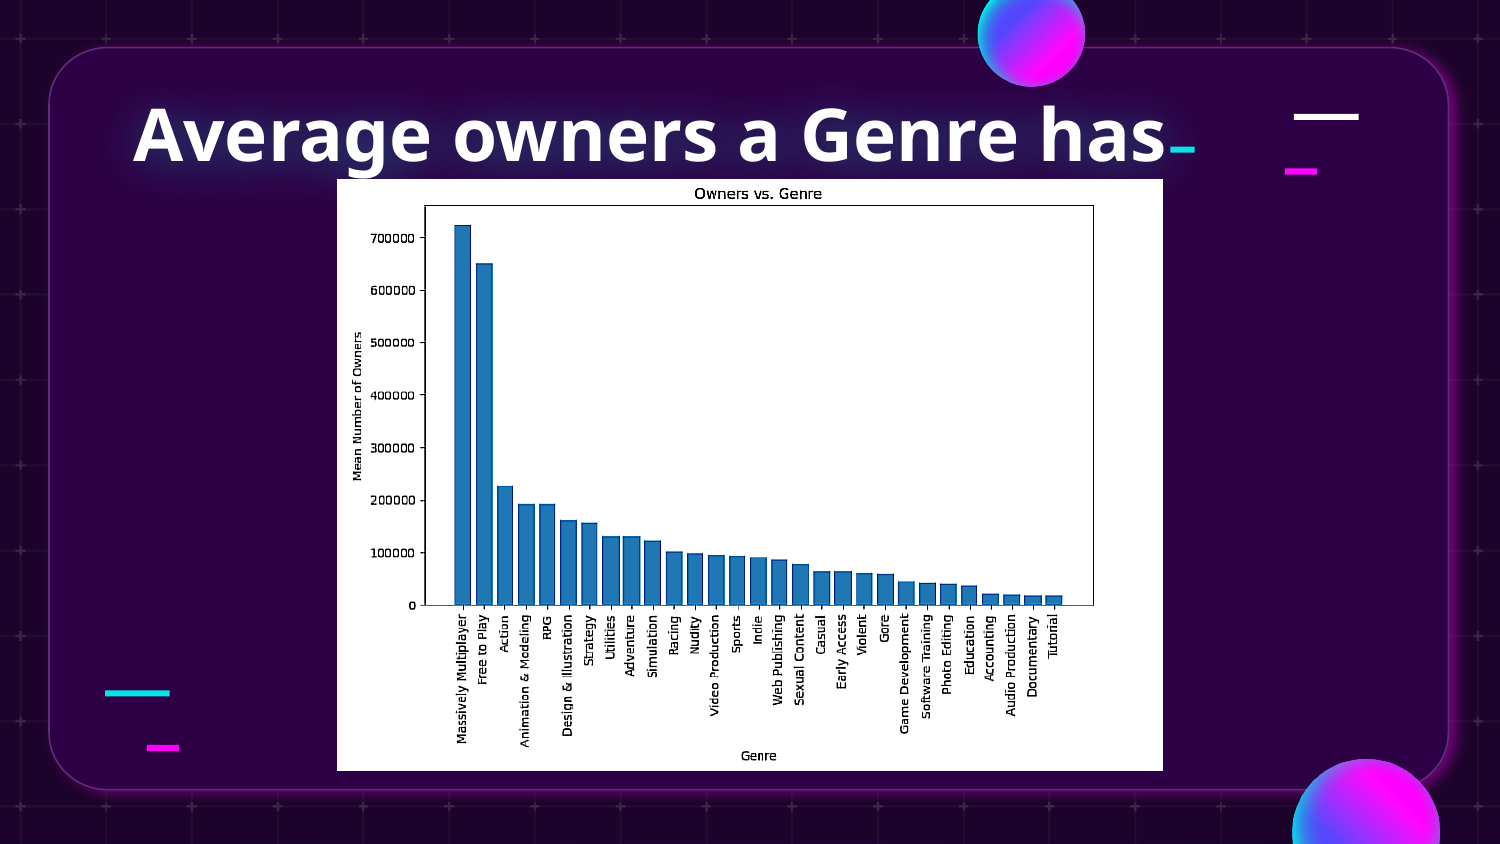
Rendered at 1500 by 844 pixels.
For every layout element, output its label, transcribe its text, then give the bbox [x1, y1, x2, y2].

picture [1282, 747, 1452, 844]
title Average owners a Genre has [118, 85, 1382, 180]
picture [337, 179, 1163, 771]
picture [970, 0, 1094, 95]
